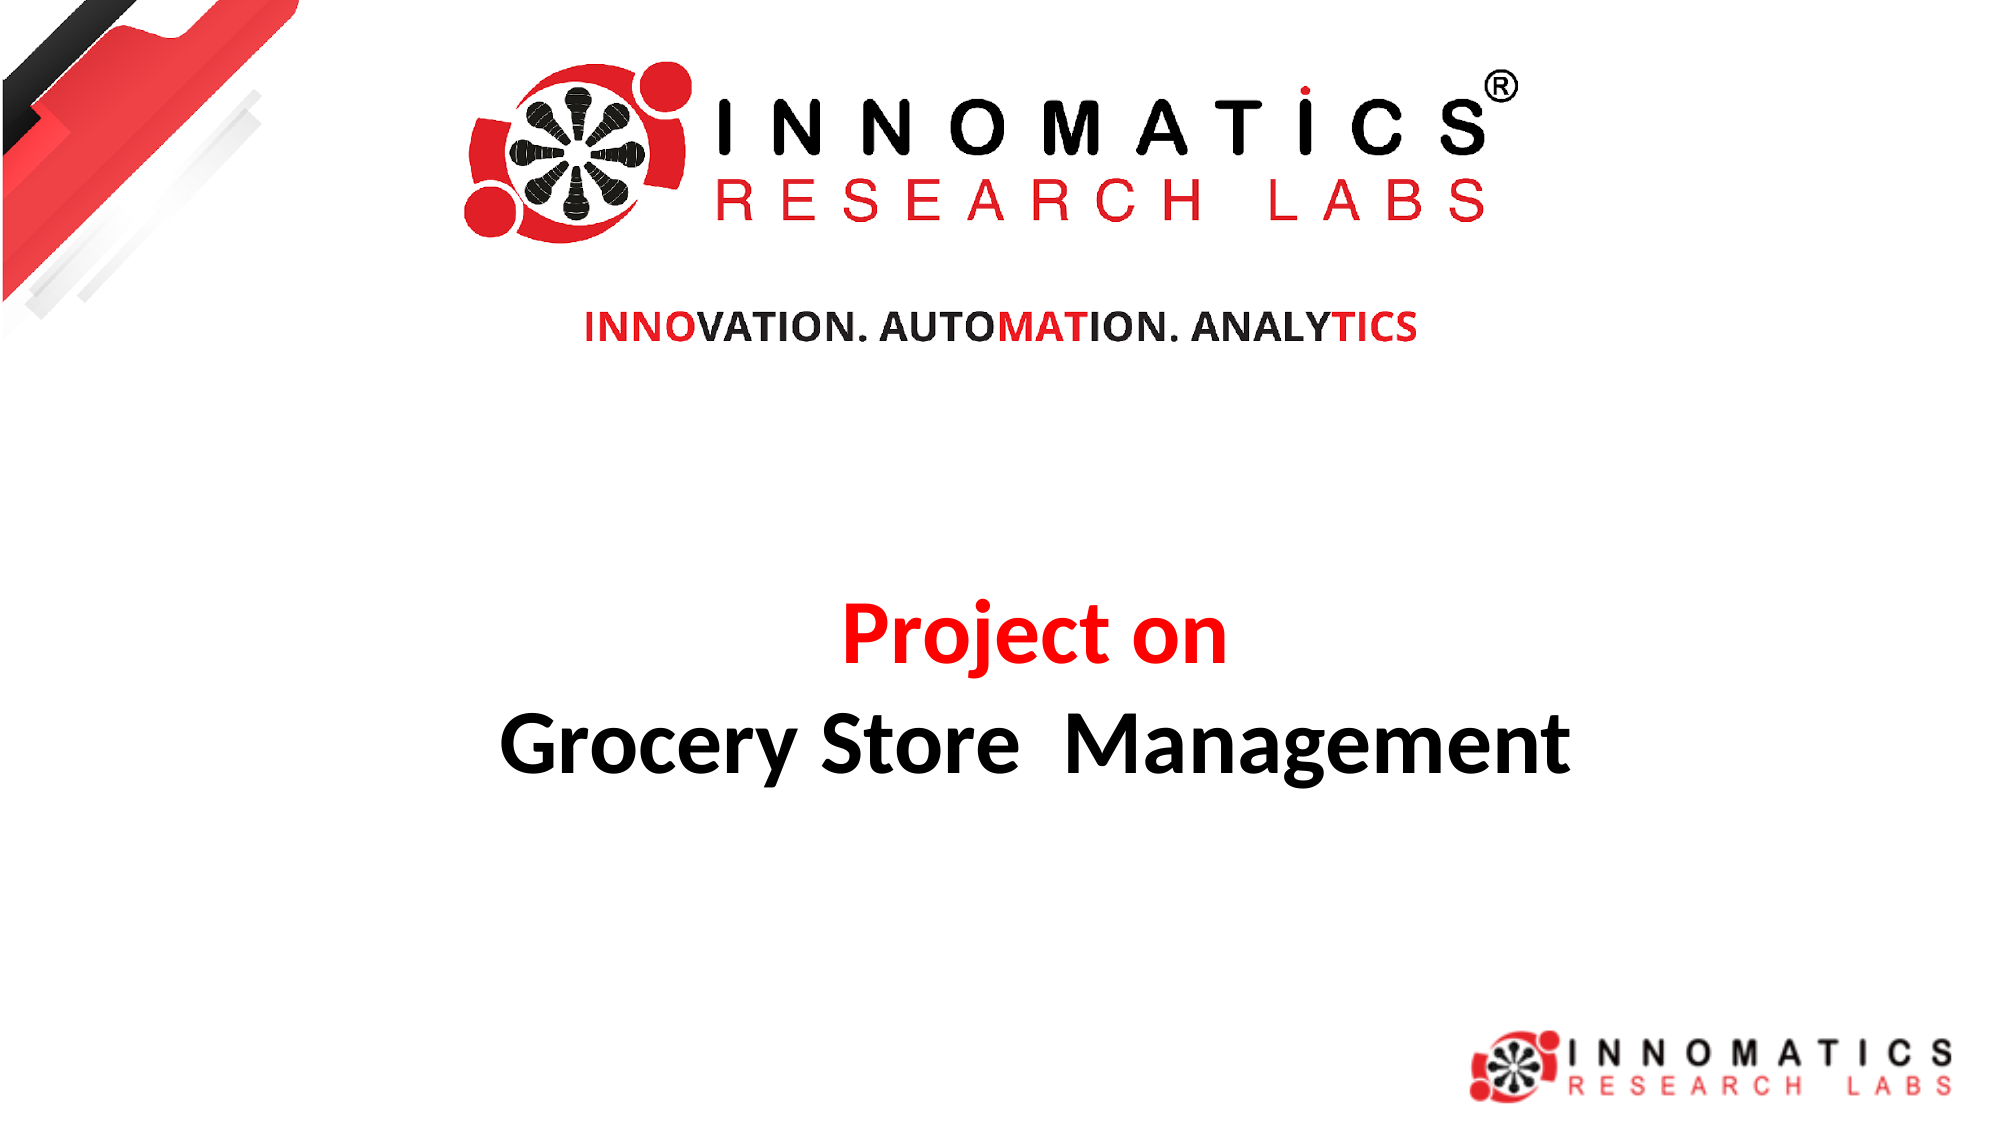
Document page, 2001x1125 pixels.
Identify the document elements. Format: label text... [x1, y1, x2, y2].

picture [0, 0, 2000, 402]
text_box Project on Grocery Store Management [300, 564, 1773, 800]
picture [1445, 1014, 1975, 1125]
